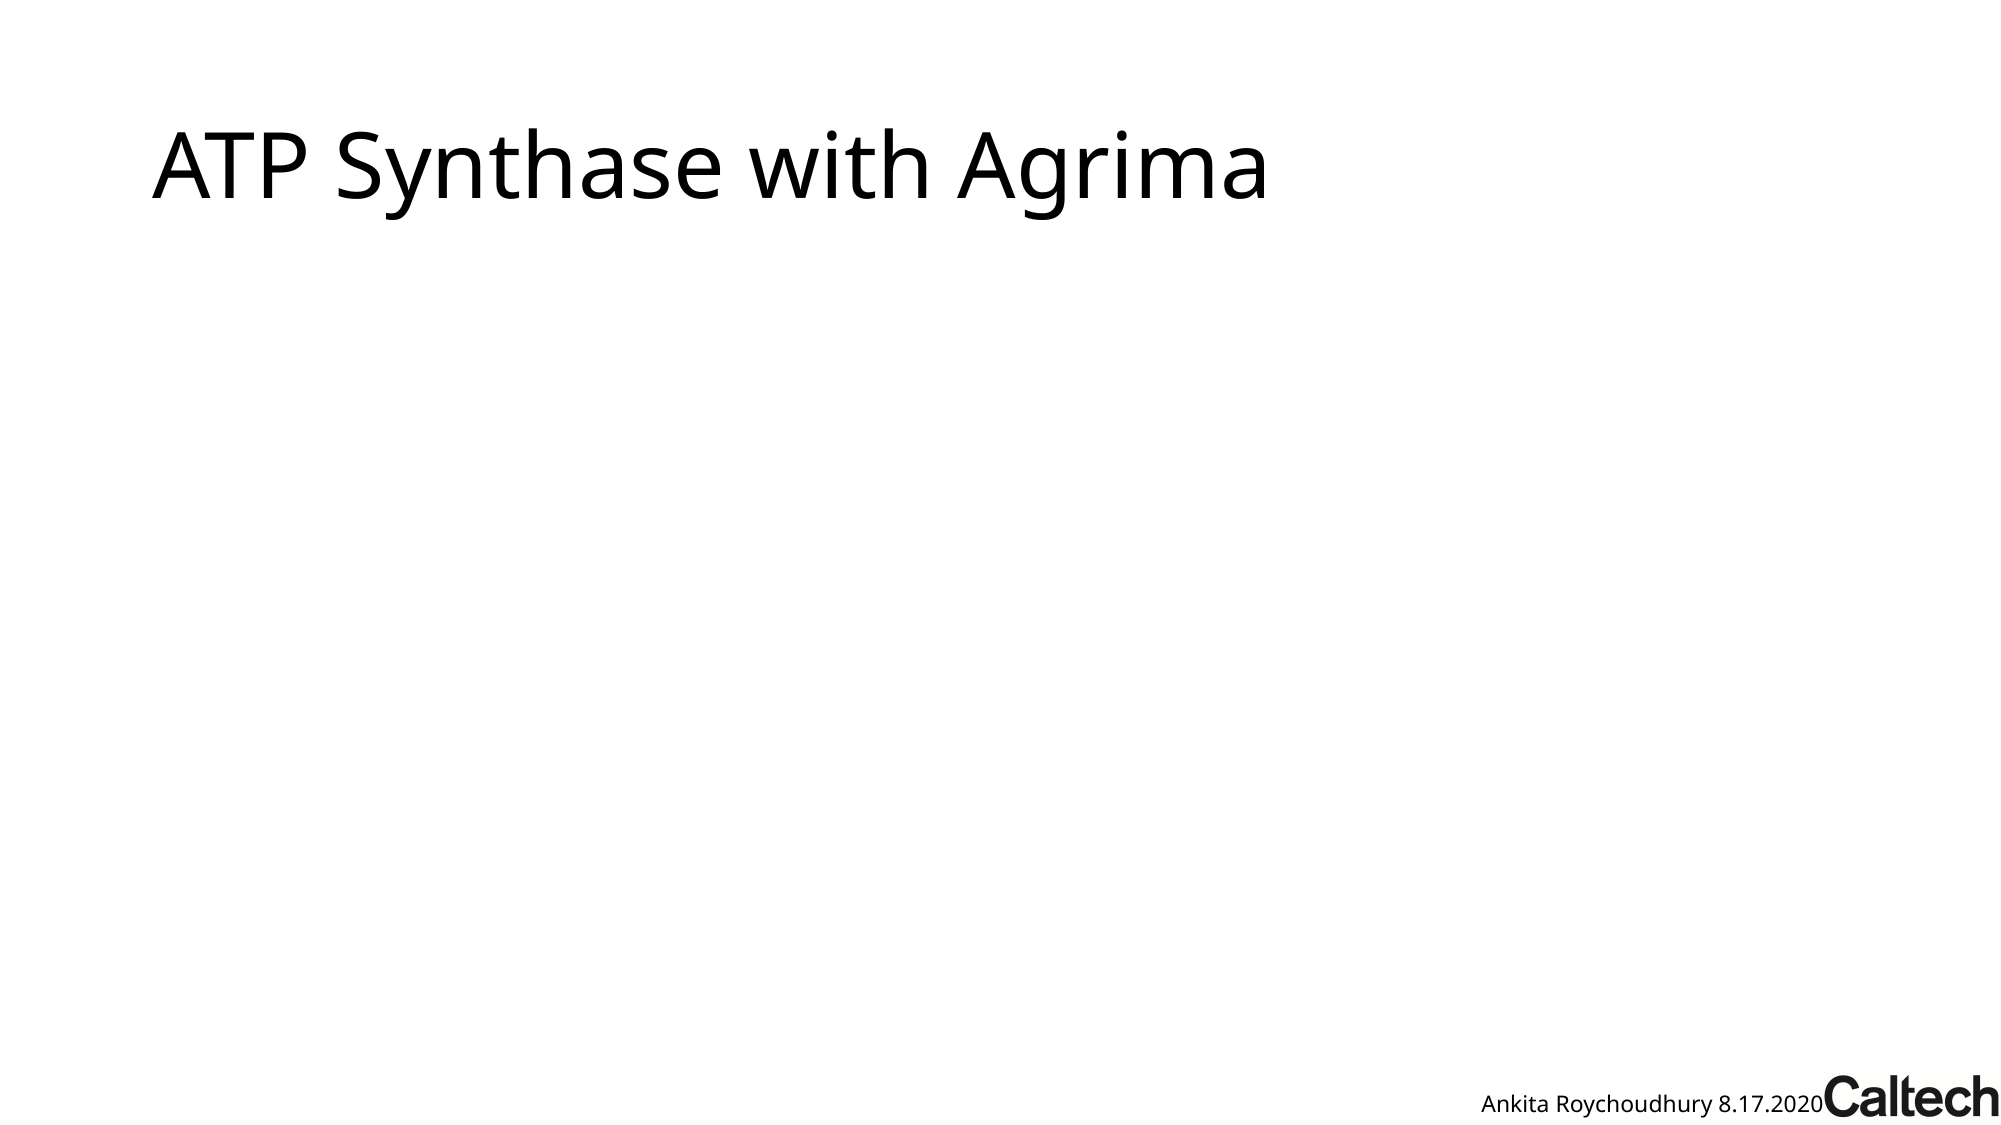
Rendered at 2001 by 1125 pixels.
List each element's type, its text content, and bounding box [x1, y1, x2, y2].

title ATP Synthase with Agrima [137, 59, 1863, 278]
picture [1823, 1068, 2000, 1125]
text_box Ankita Roychoudhury 8.17.2020 [1466, 1082, 1823, 1125]
